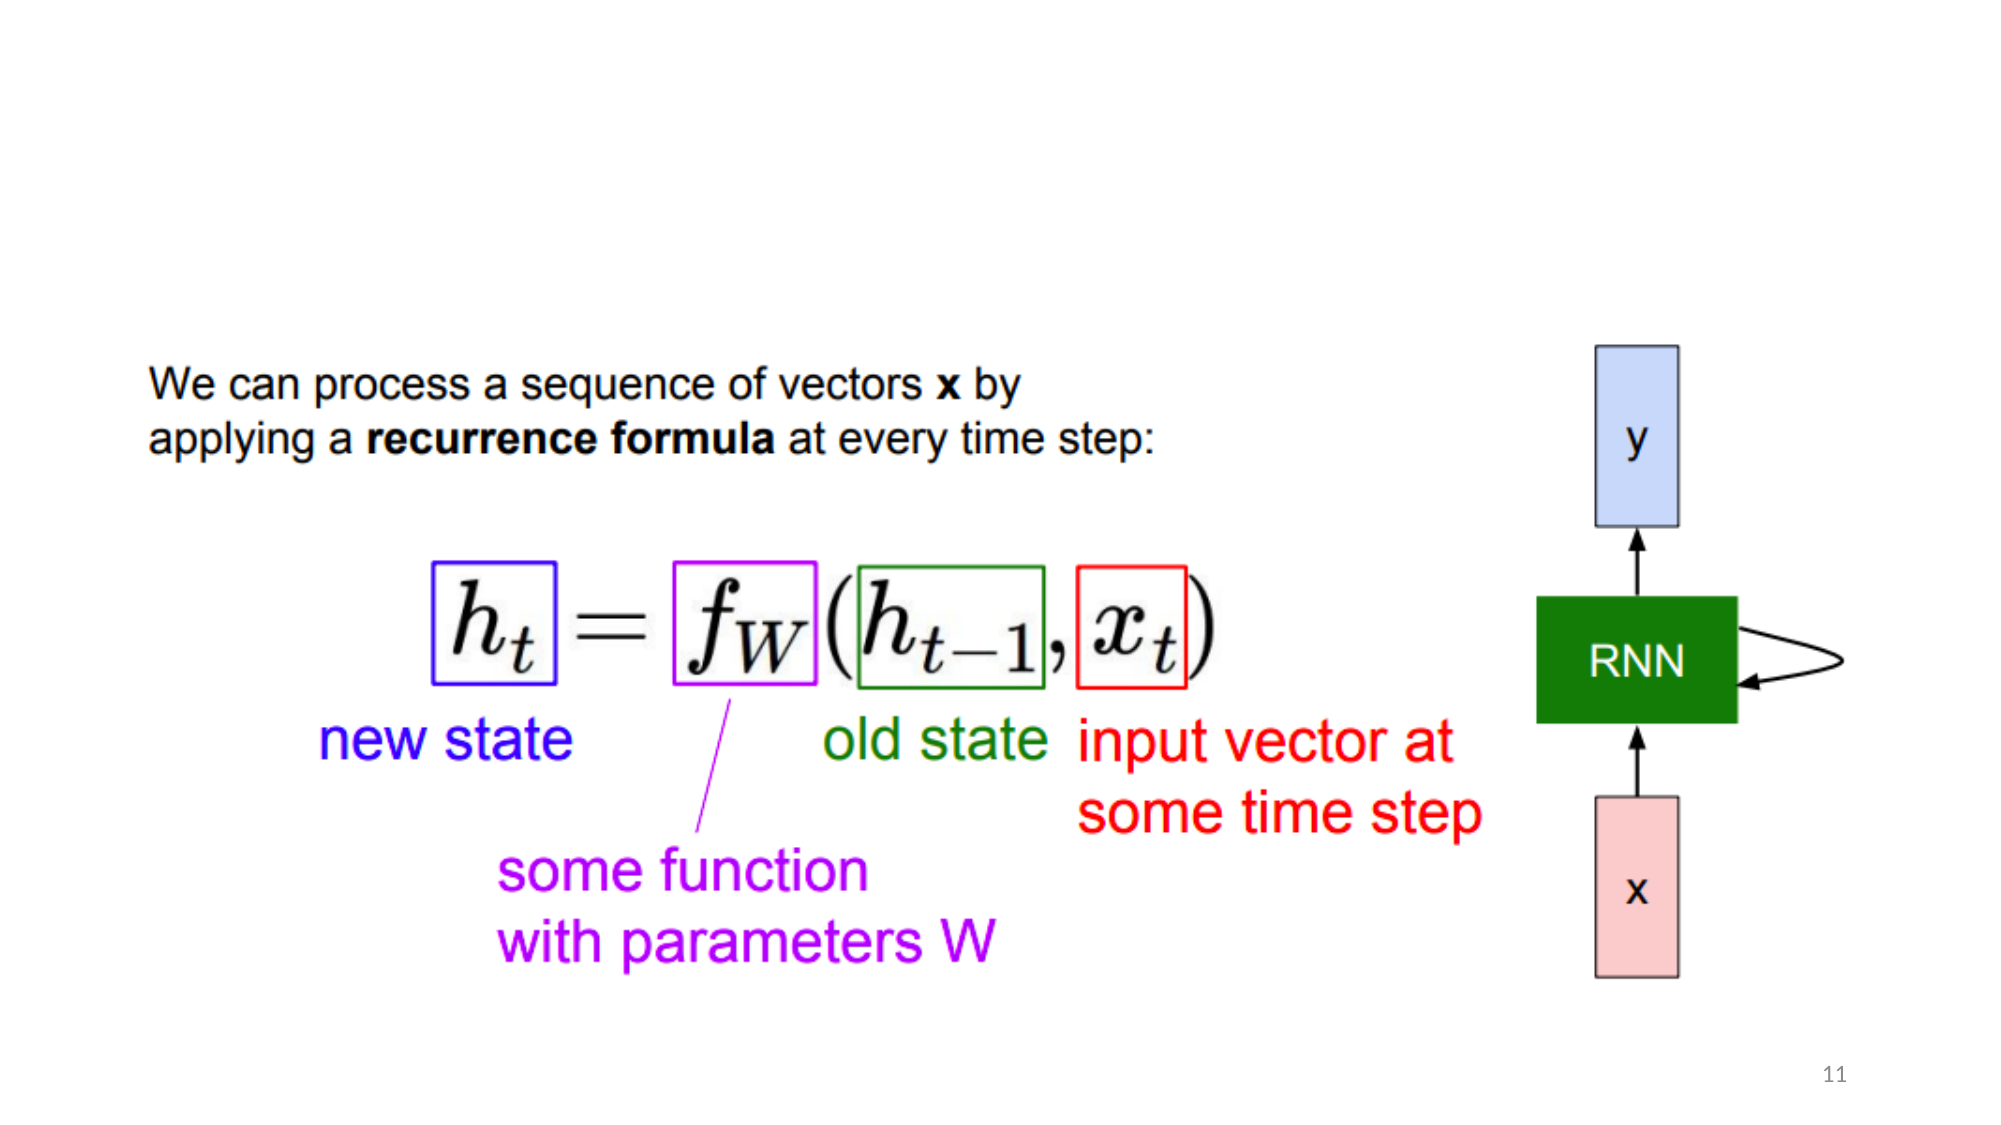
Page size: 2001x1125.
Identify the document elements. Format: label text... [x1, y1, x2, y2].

slide_number 11 [1412, 1042, 1863, 1103]
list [137, 300, 1863, 1013]
